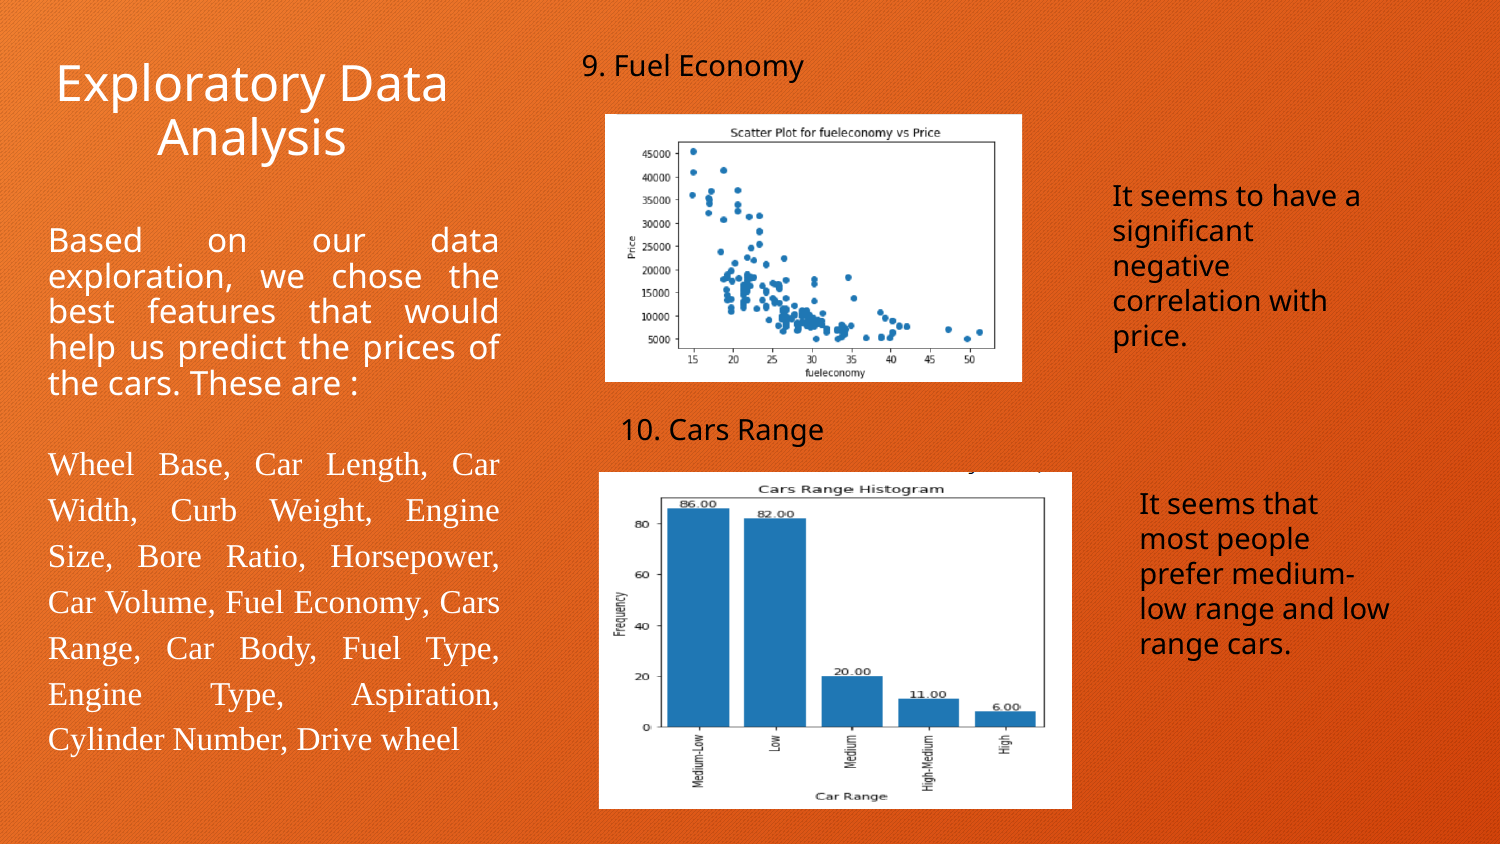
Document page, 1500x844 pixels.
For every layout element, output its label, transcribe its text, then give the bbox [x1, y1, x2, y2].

list Based on our data exploration, we chose the best features that would help us predict the prices of the cars. These are : Wheel Base, Car Length, Car Width, Curb Weight, Engine Size, Bore Ratio, Horsepower, Car Volume, Fuel Economy, Cars Range, Car Body, Fuel Type, Engine Type, Aspiration, Cylinder Number, Drive wheel [32, 208, 516, 821]
picture [604, 114, 1023, 382]
title Exploratory Data Analysis [22, 24, 483, 181]
text_box It seems that most people prefer medium-low range and low range cars. [1124, 470, 1410, 641]
picture [598, 472, 1073, 809]
text_box 10. Cars Range [605, 396, 1066, 459]
text_box 9. Fuel Economy [566, 31, 1462, 160]
text_box It seems to have a significant negative correlation with price. [1097, 162, 1383, 334]
